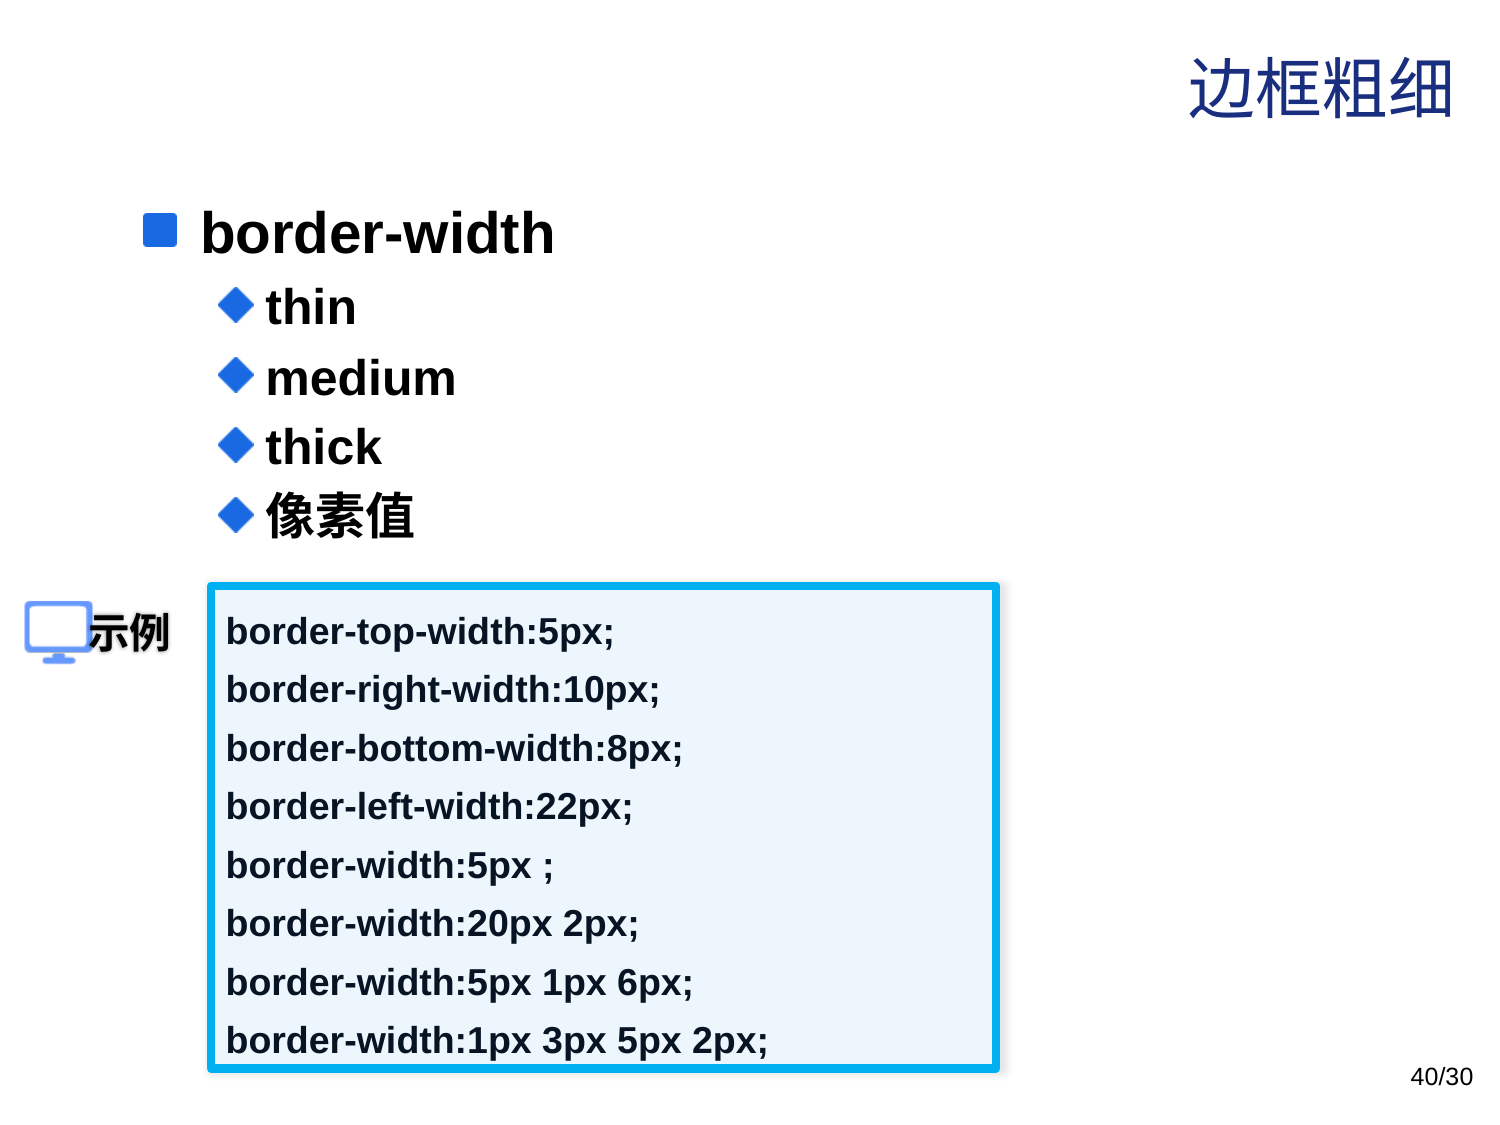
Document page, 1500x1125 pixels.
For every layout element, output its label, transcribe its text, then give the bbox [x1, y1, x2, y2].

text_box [23, 597, 188, 666]
slide_number 40/30 [1138, 1053, 1489, 1114]
picture [218, 287, 254, 323]
list border-width thin medium thick 像素值 [128, 187, 1383, 576]
picture [218, 427, 254, 463]
picture [143, 213, 177, 247]
title 边框粗细 [120, 13, 1471, 162]
picture [218, 357, 254, 393]
picture [218, 497, 254, 533]
text_box border-top-width:5px; border-right-width:10px; border-bottom-width:8px; border-left-width:22px; border-width:5px ; border-width:20px 2px; border-width:5px 1px 6px; border-width:1px 3px 5px 2px; [210, 585, 997, 1069]
